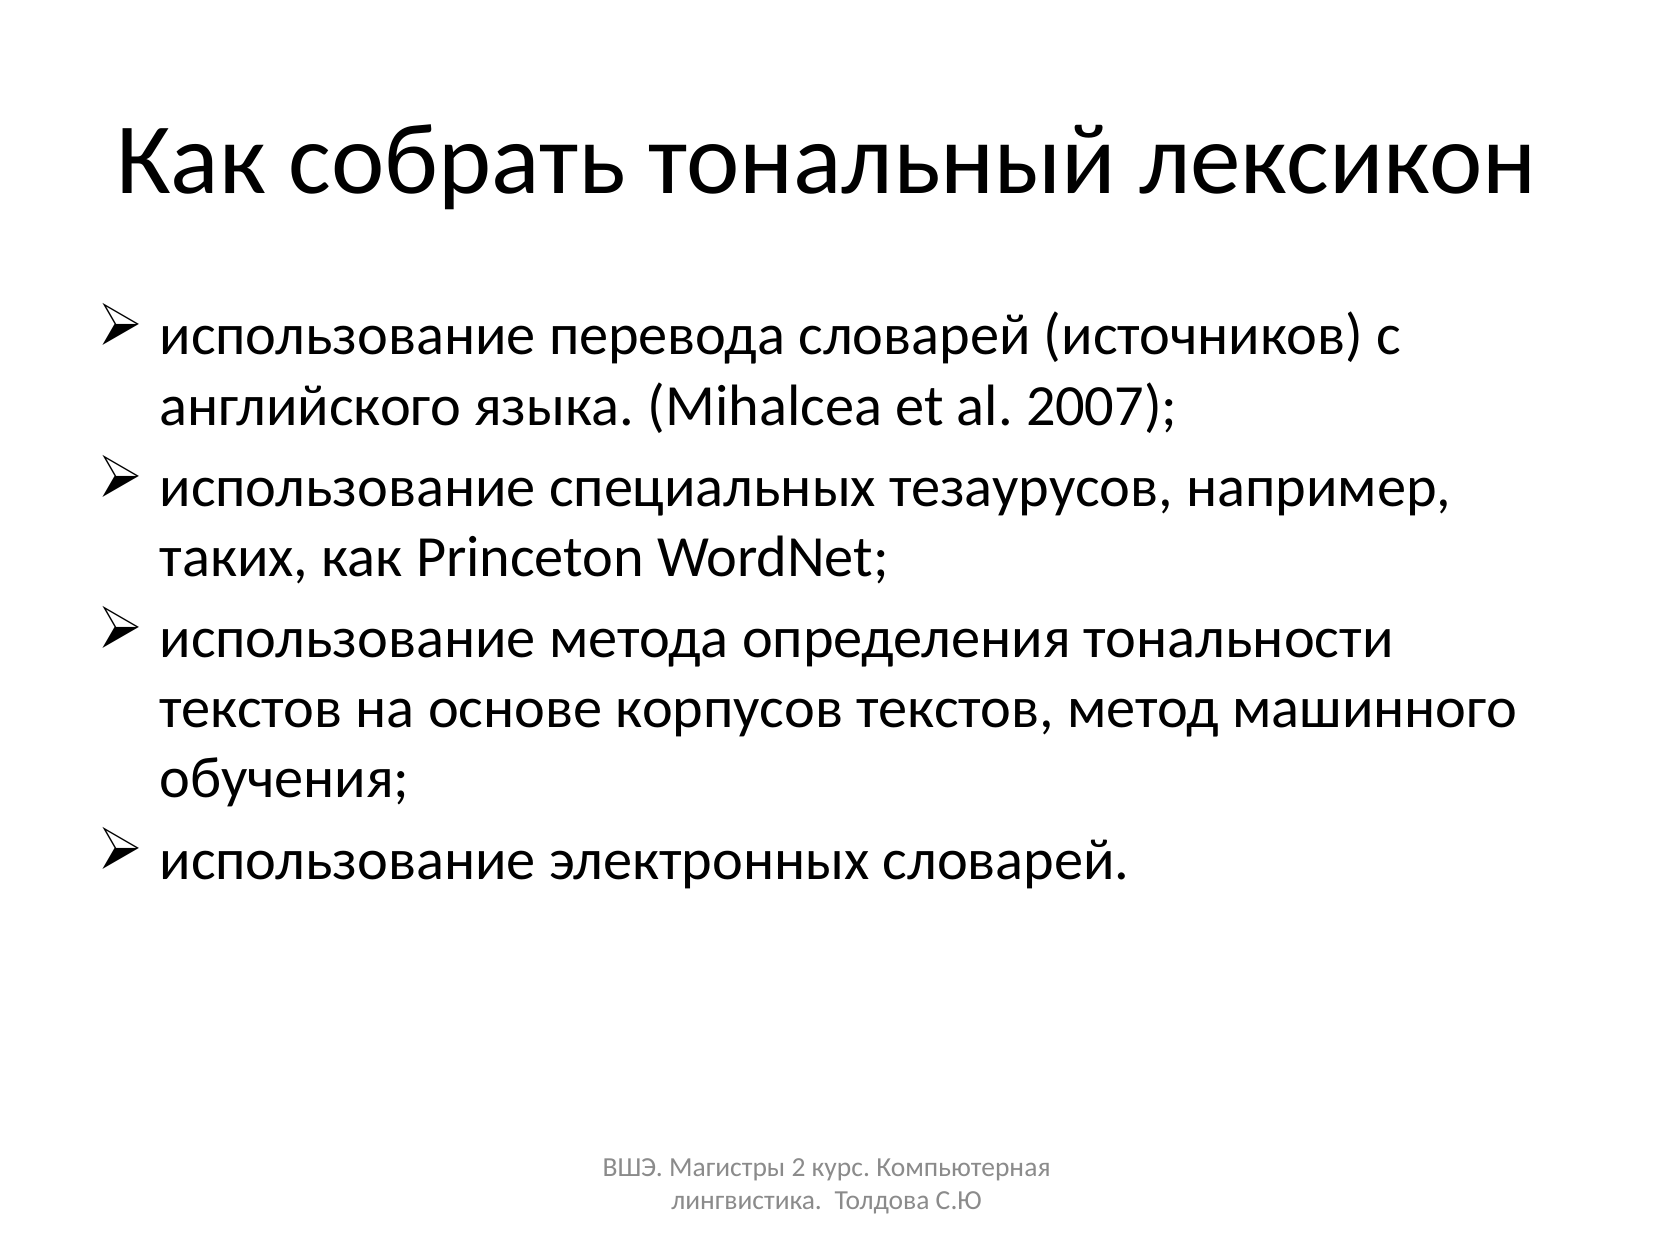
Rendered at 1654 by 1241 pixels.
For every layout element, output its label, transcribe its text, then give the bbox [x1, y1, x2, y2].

title Как собрать тональный лексикон [82, 49, 1571, 257]
footer ВШЭ. Магистры 2 курс. Компьютерная лингвистика. Толдова С.Ю [564, 1149, 1089, 1216]
list использование перевода словарей (источников) с английского языка. (Mihalcea et al. 2007); использование специальных тезаурусов, например, таких, как Princeton WordNet; использование метода определения тональности текстов на основе корпусов текстов, метод машинного обучения; использование электронных словарей. [82, 289, 1571, 1108]
